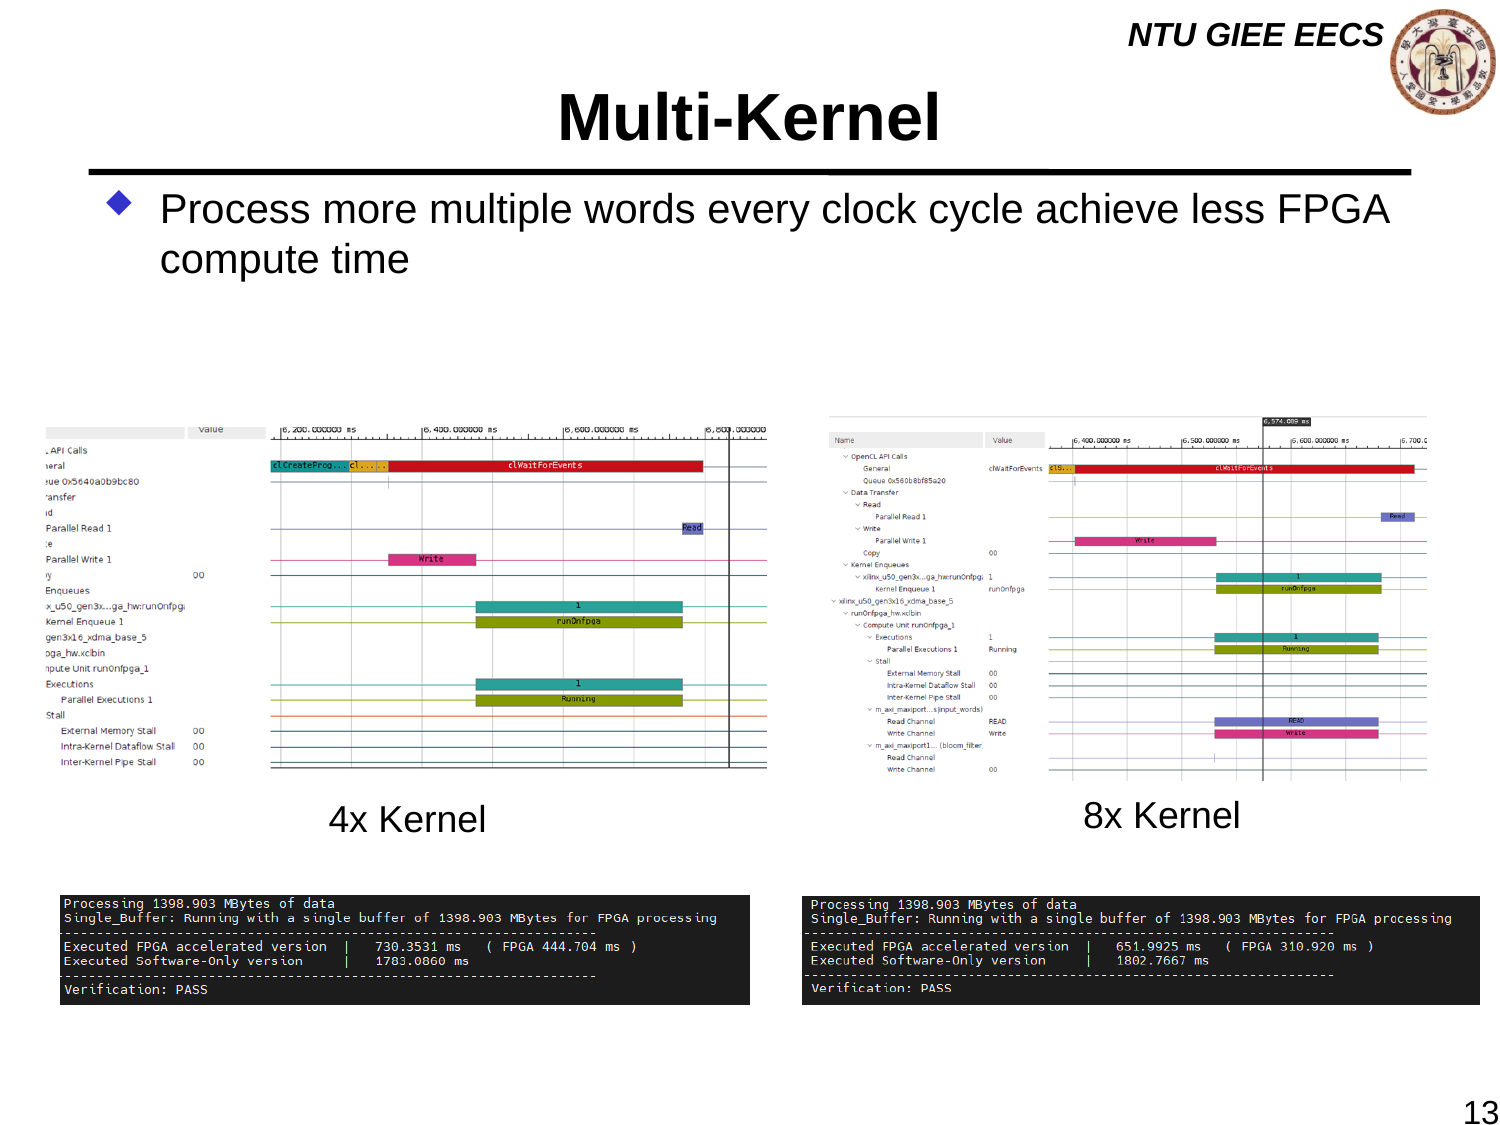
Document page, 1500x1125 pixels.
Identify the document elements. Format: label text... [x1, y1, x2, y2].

picture [829, 416, 1427, 781]
title Multi-Kernel [88, 59, 1412, 168]
picture [45, 427, 768, 781]
picture [1390, 9, 1496, 115]
picture [60, 895, 751, 1005]
picture [802, 896, 1480, 1005]
list Process more multiple words every clock cycle achieve less FPGA compute time [88, 174, 1412, 967]
